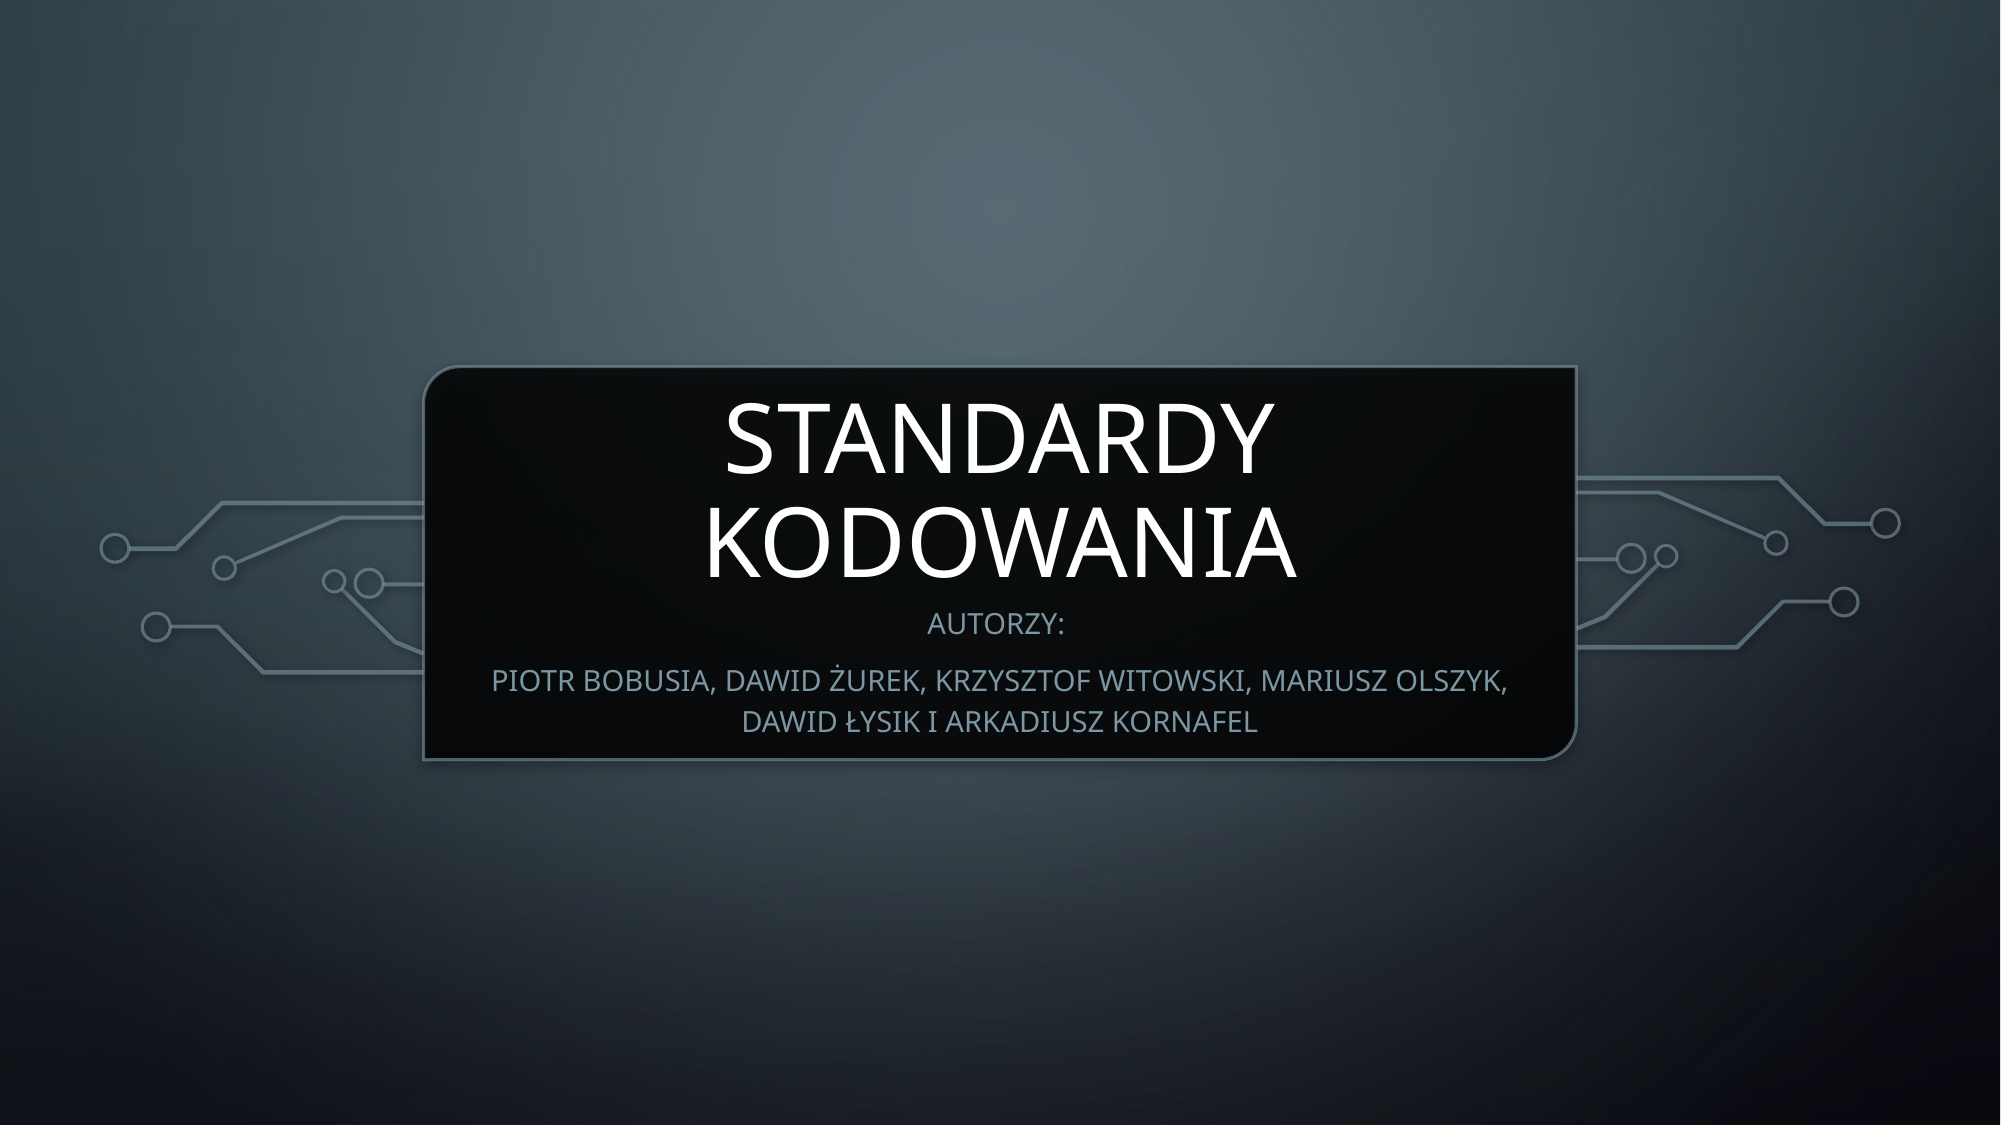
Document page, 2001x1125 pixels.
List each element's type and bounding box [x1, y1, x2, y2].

text_box [99, 366, 1902, 760]
text_box [0, 0, 2000, 1125]
